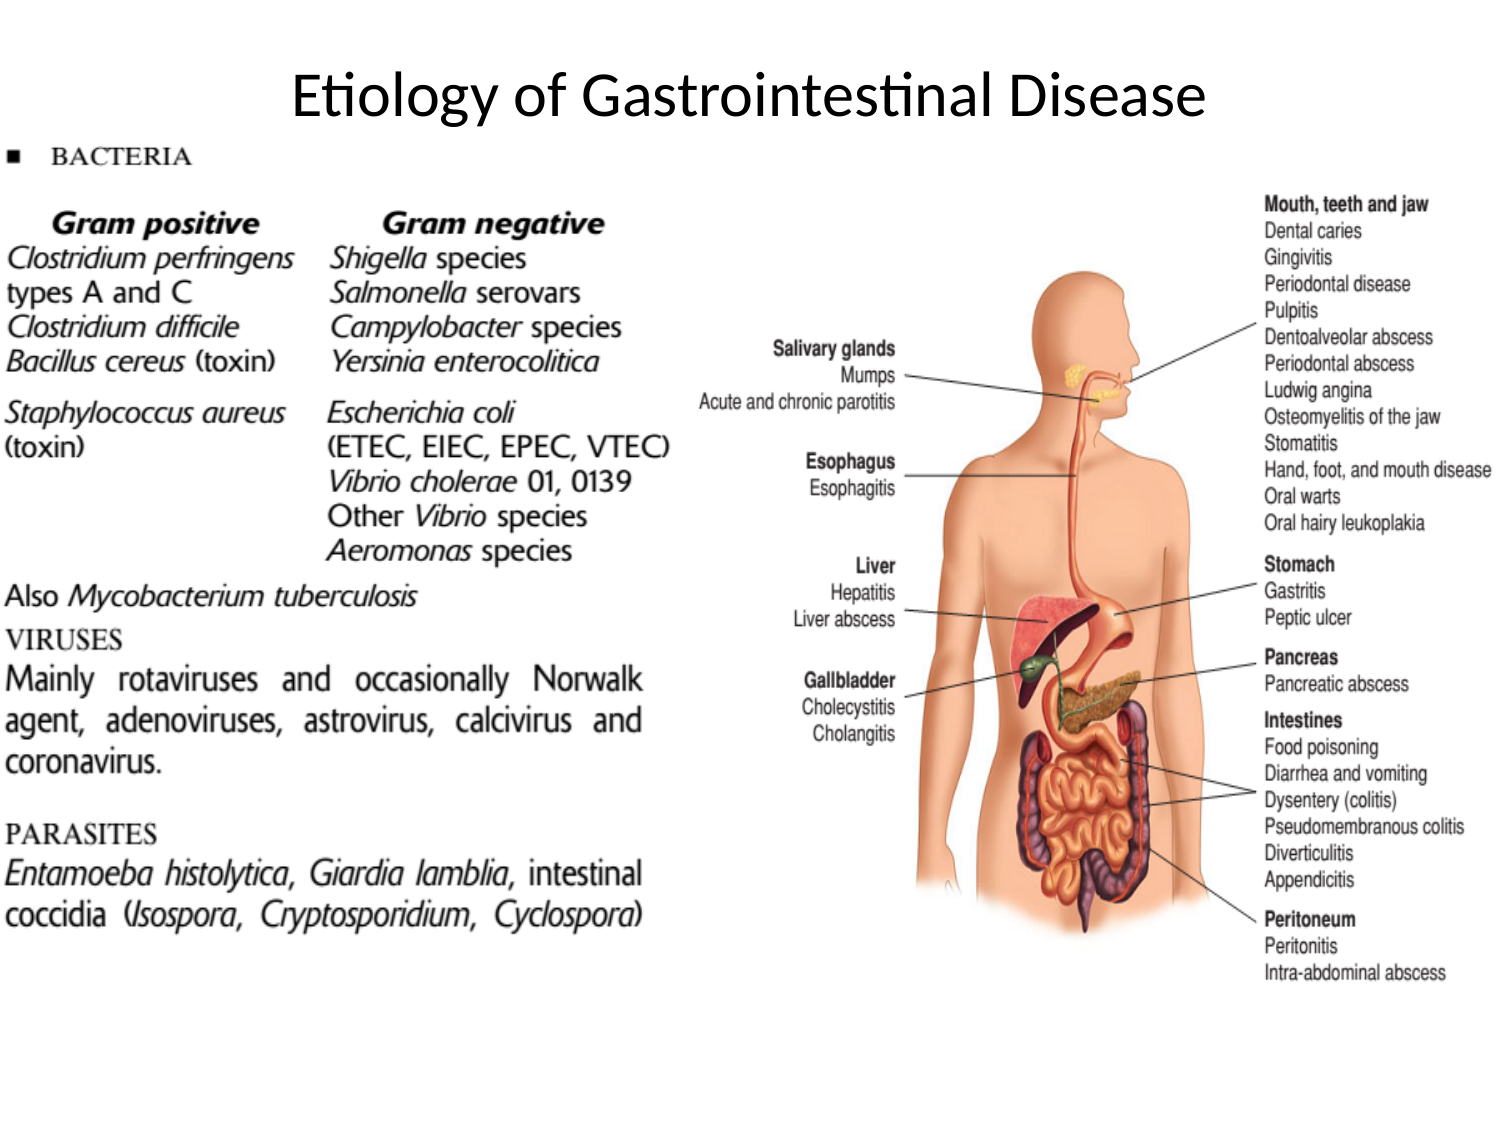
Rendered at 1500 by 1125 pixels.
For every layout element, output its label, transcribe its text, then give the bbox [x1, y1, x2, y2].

title Etiology of Gastrointestinal Disease [75, 45, 1425, 138]
picture [0, 624, 651, 938]
picture [0, 137, 1500, 1001]
